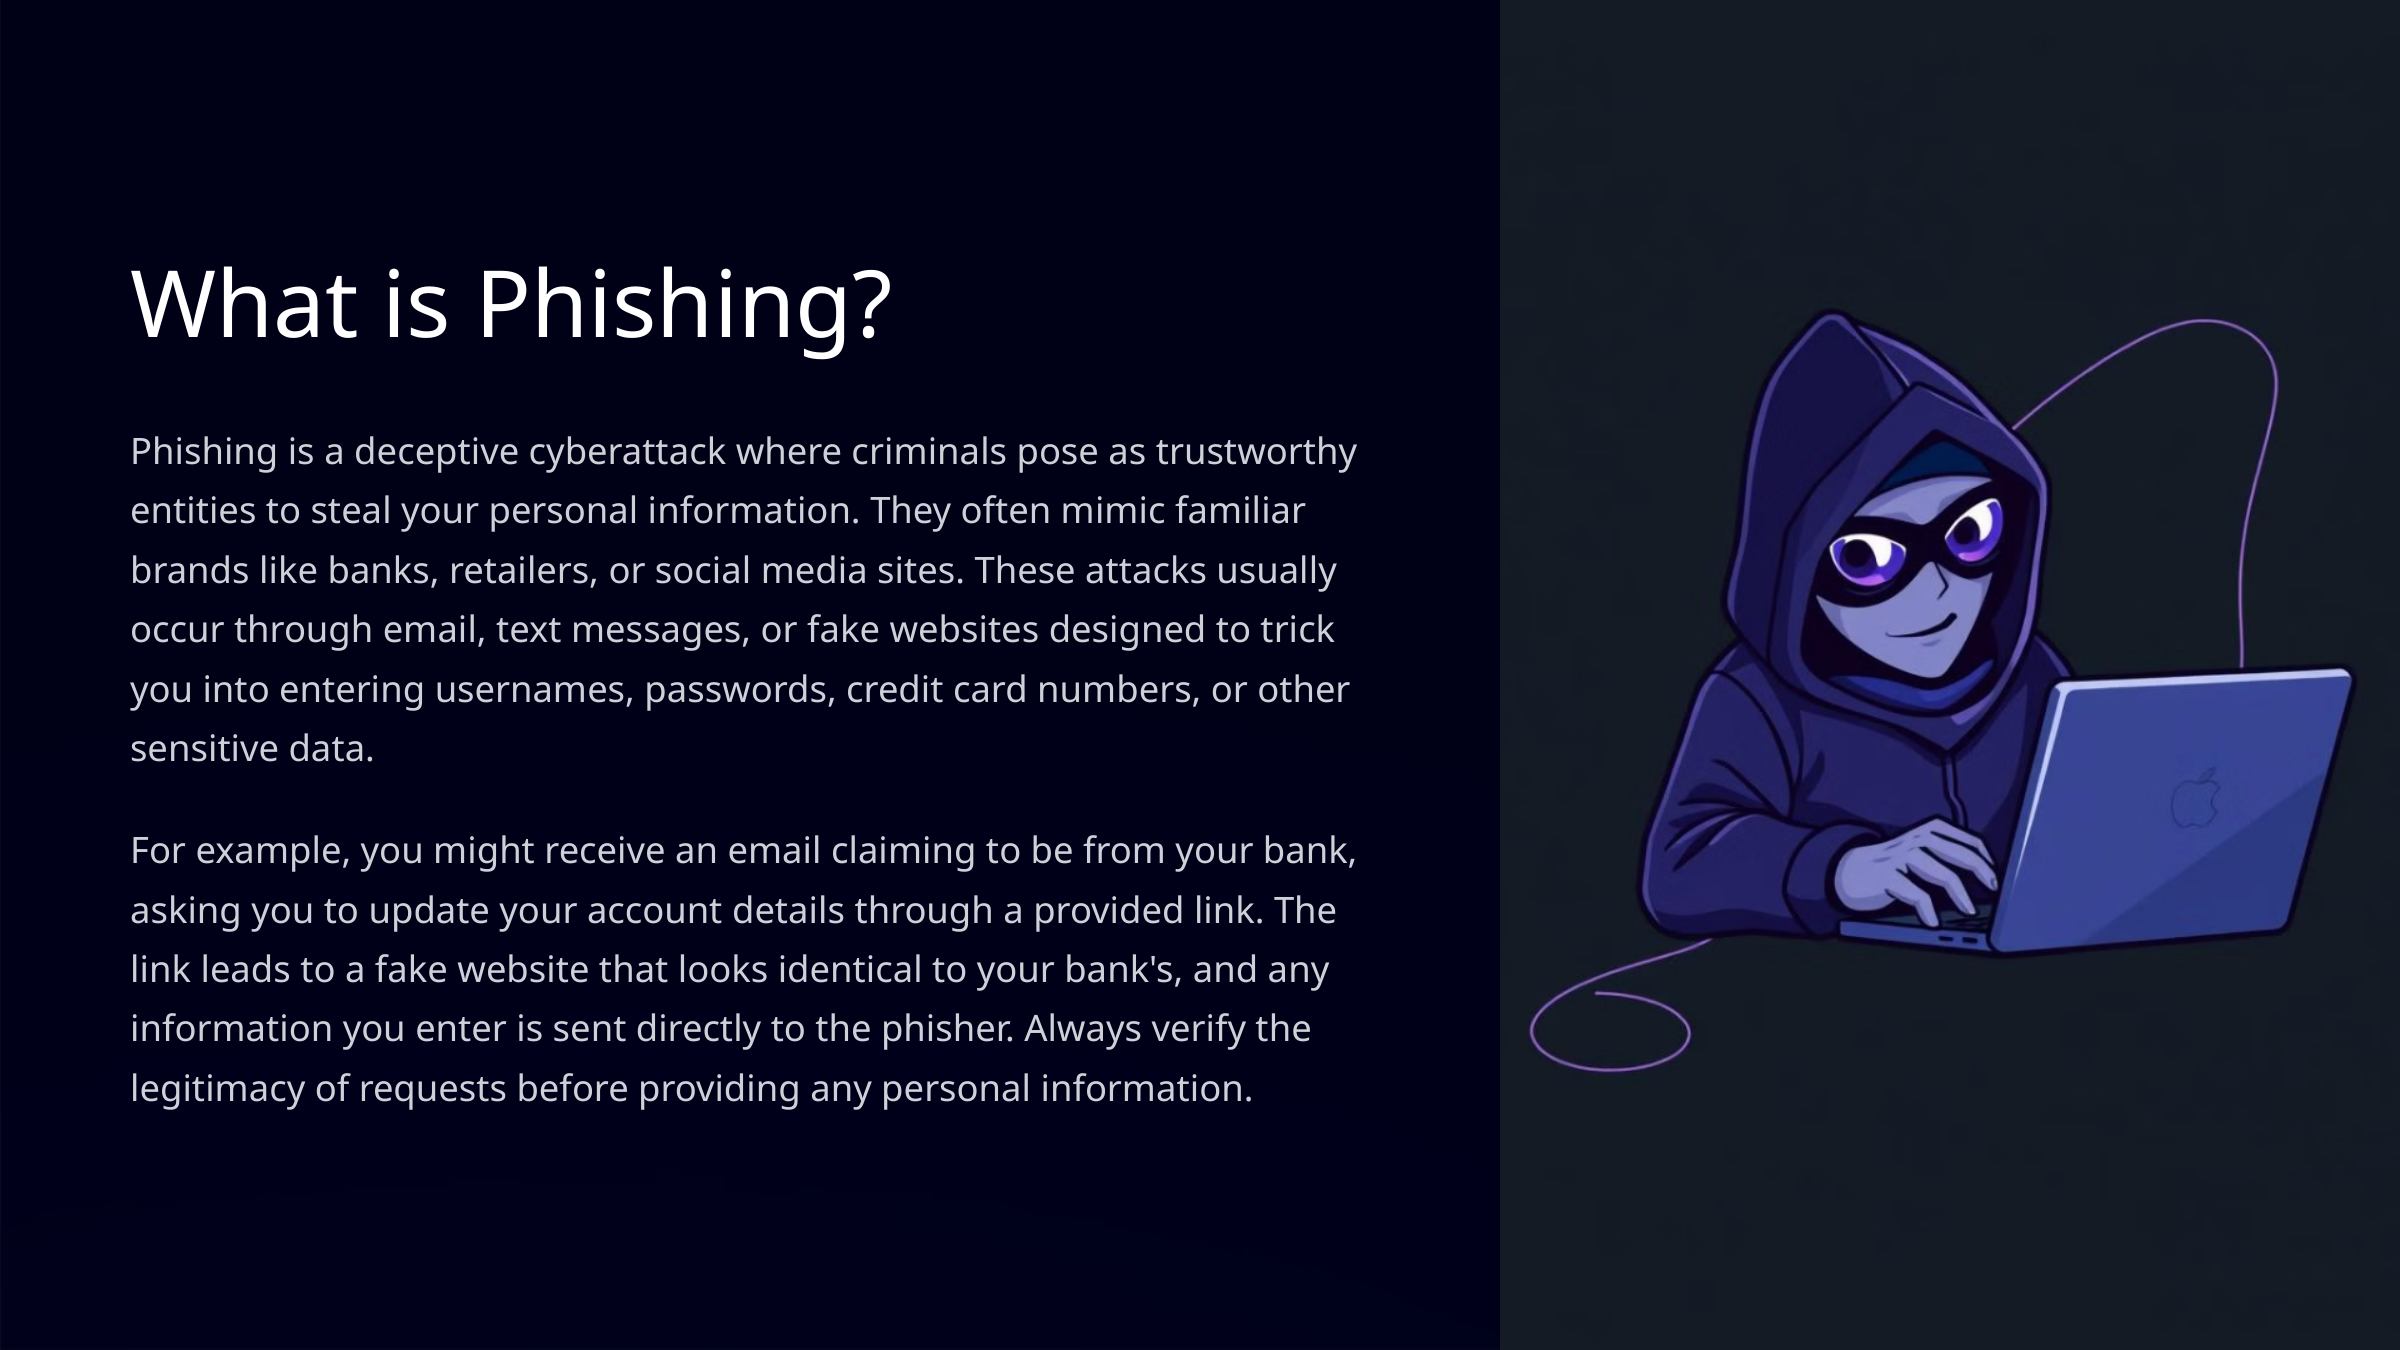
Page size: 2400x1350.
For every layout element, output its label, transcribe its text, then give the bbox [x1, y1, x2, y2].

picture [1499, 0, 2400, 1350]
text_box What is Phishing? [130, 240, 1061, 357]
text_box For example, you might receive an email claiming to be from your bank, asking you to update your account details through a provided link. The link leads to a fake website that looks identical to your bank's, and any information you enter is sent directly to the phisher. Always verify the legitimacy of requests before providing any personal information. [130, 811, 1370, 1110]
text_box Phishing is a deceptive cyberattack where criminals pose as trustworthy entities to steal your personal information. They often mimic familiar brands like banks, retailers, or social media sites. These attacks usually occur through email, text messages, or fake websites designed to trick you into entering usernames, passwords, credit card numbers, or other sensitive data. [130, 412, 1370, 770]
